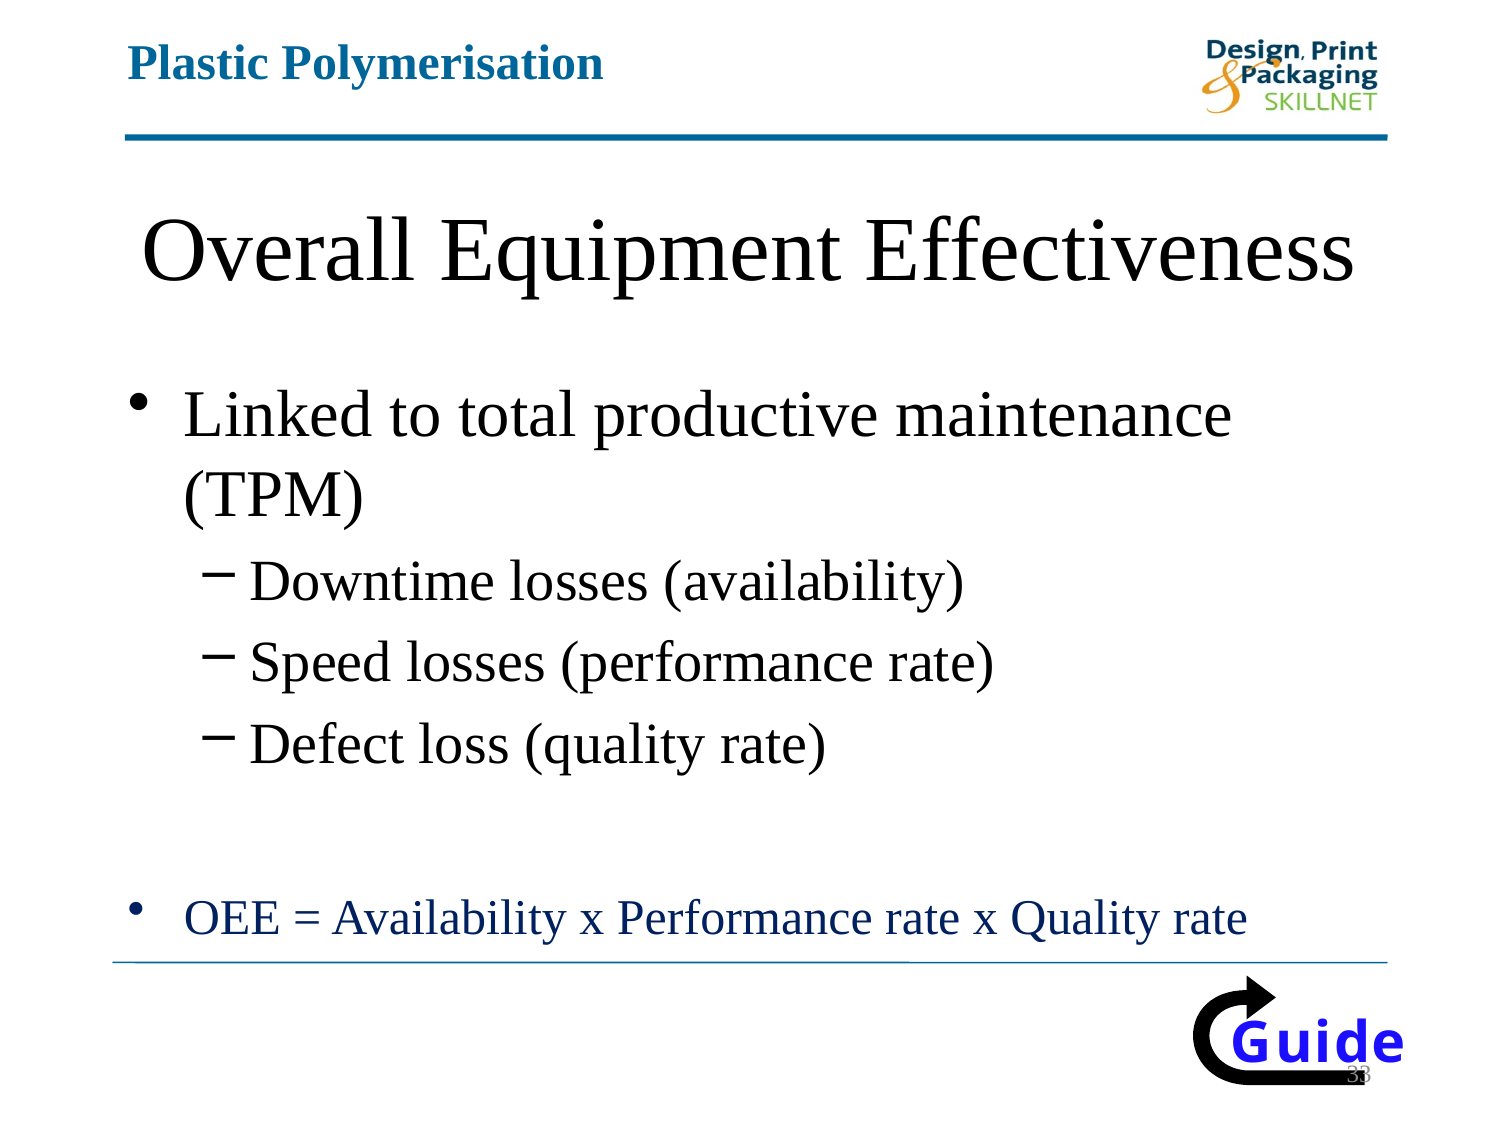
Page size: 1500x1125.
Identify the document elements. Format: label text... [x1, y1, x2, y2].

slide_number 33 [1210, 1042, 1387, 1103]
picture [1192, 31, 1387, 121]
list Linked to total productive maintenance (TPM) Downtime losses (availability) Speed losses (performance rate) Defect loss (quality rate) OEE = Availability x Performance rate x Quality rate [112, 362, 1388, 963]
title Overall Equipment Effectiveness [112, 149, 1388, 338]
